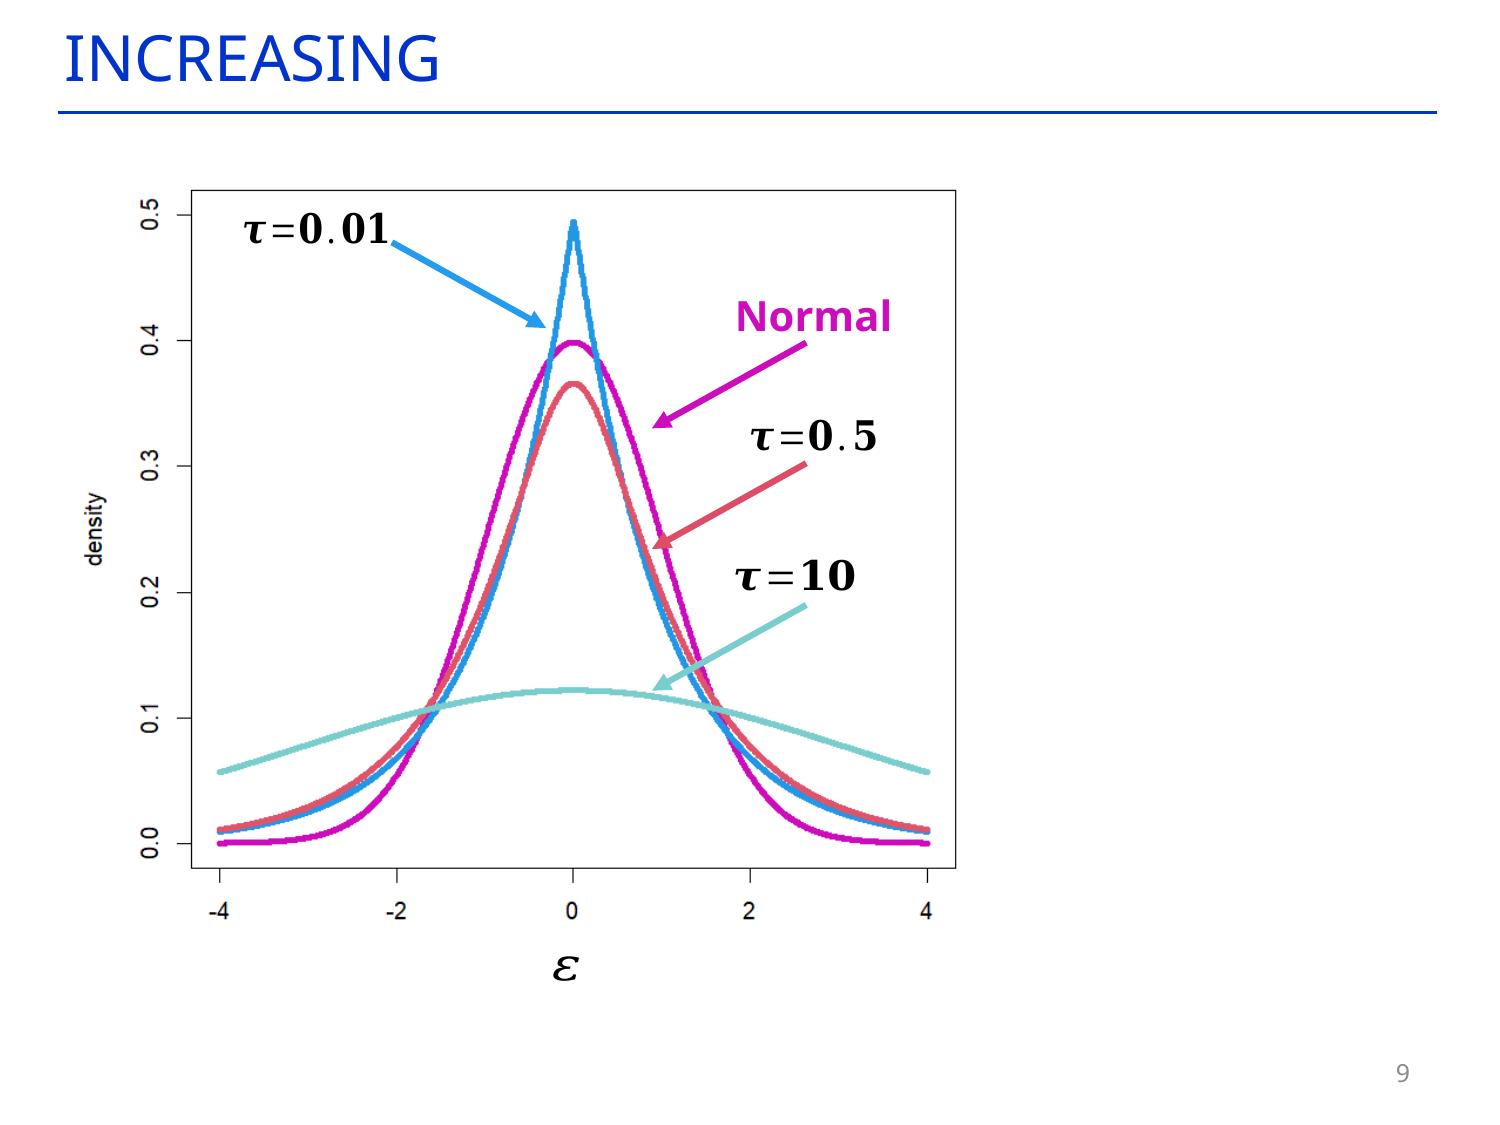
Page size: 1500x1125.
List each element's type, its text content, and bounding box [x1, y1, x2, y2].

slide_number 9 [1074, 1042, 1425, 1103]
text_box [651, 604, 807, 691]
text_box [651, 462, 807, 550]
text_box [651, 342, 807, 429]
picture [76, 184, 1015, 1013]
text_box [391, 242, 547, 329]
